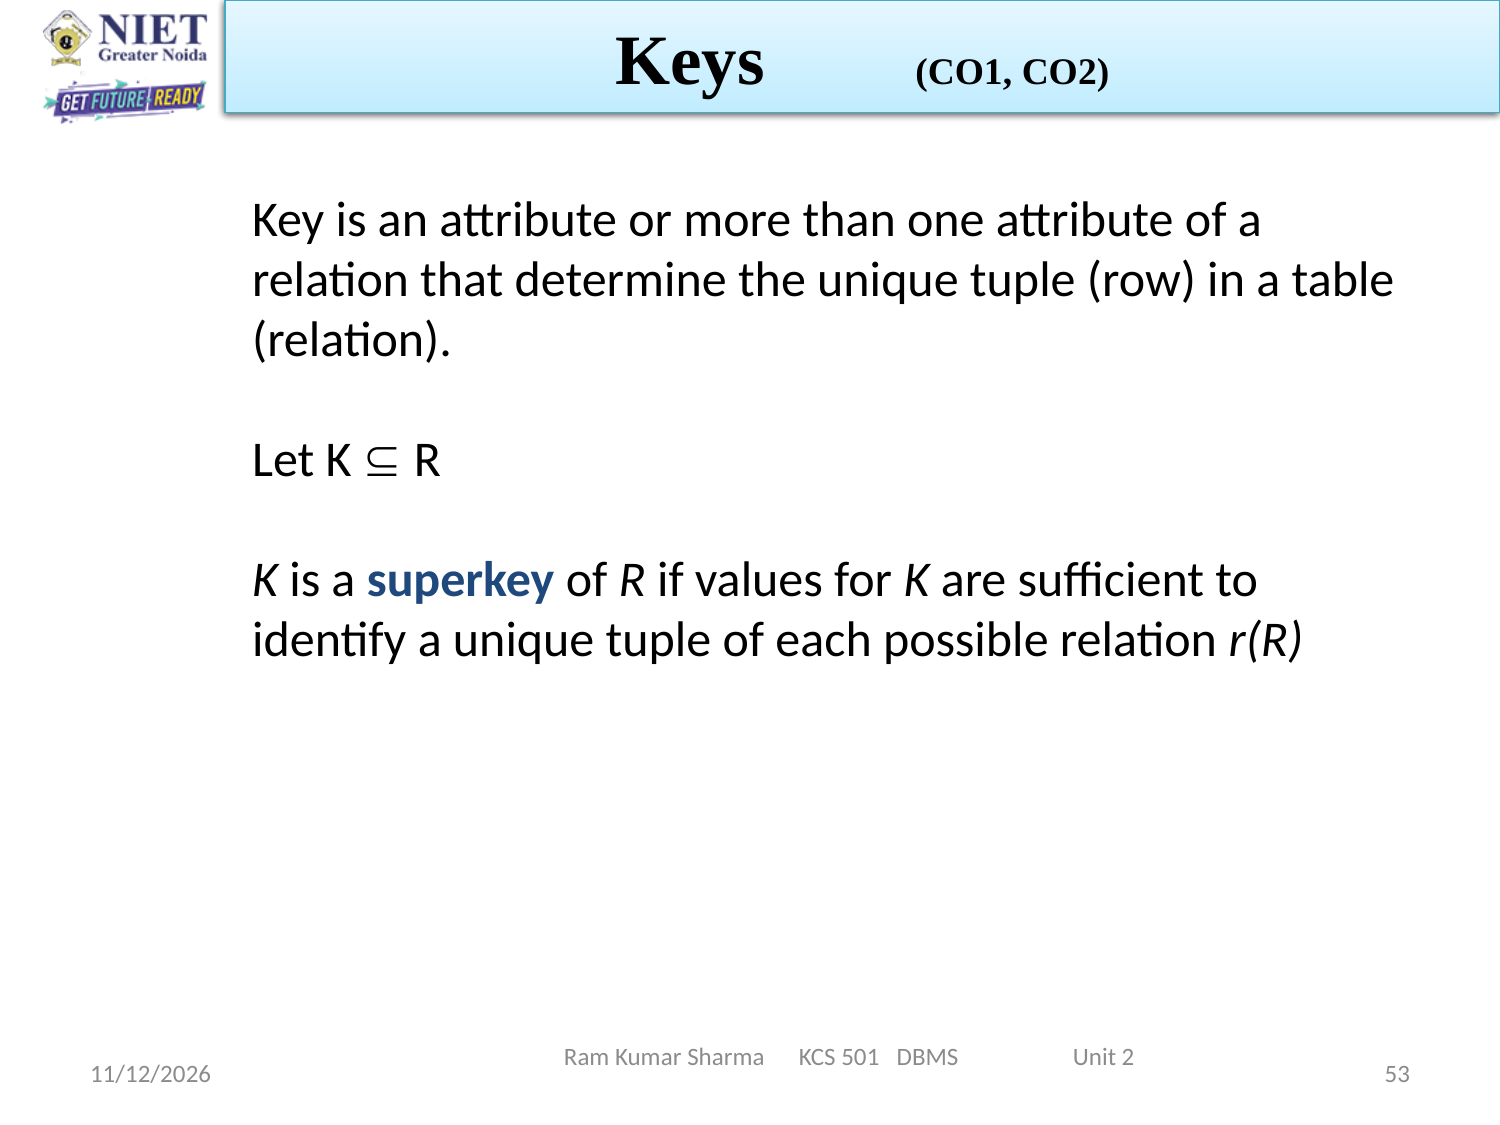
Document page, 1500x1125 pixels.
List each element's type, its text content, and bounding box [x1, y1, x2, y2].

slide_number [75, 1042, 425, 1103]
footer Ram Kumar Sharma KCS 501 DBMS Unit 2 [462, 1025, 1238, 1085]
picture [5, 0, 244, 134]
text_box Key is an attribute or more than one attribute of a relation that determine the unique tuple (row) in a table (relation). Let K  R K is a superkey of R if values for K are sufficient to identify a unique tuple of each possible relation r(R) [237, 178, 1425, 719]
slide_number 53 [1074, 1042, 1425, 1103]
text_box Keys (CO1, CO2) [224, 0, 1500, 113]
